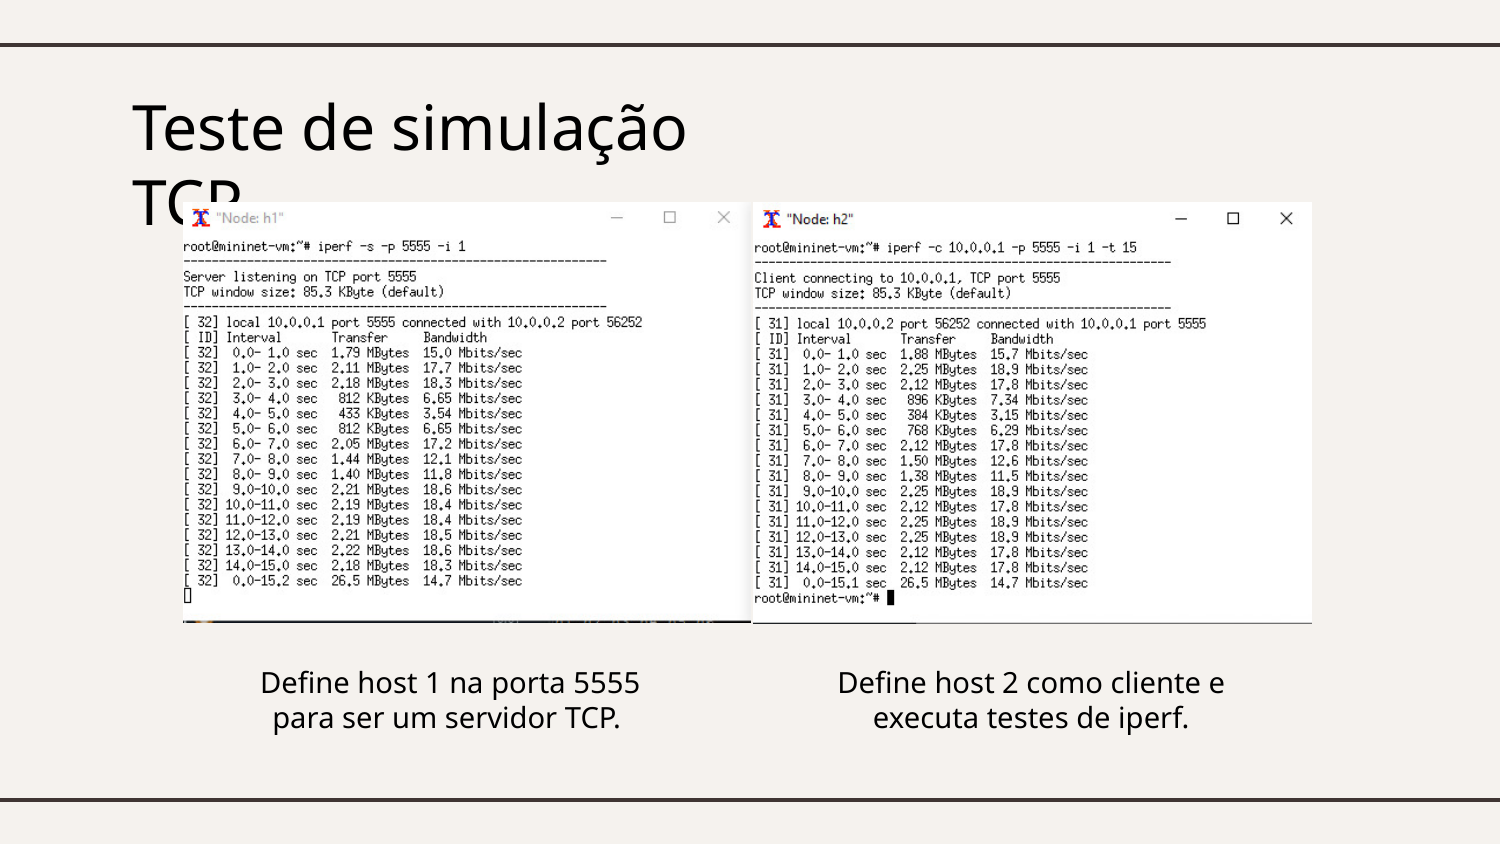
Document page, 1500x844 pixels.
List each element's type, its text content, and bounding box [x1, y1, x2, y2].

picture [752, 202, 1313, 624]
subtitle Define host 2 como cliente e executa testes de iperf. [790, 649, 1273, 756]
picture [182, 202, 751, 623]
subtitle Define host 1 na porta 5555 para ser um servidor TCP. [205, 649, 688, 756]
title Teste de simulação TCP [116, 72, 830, 167]
